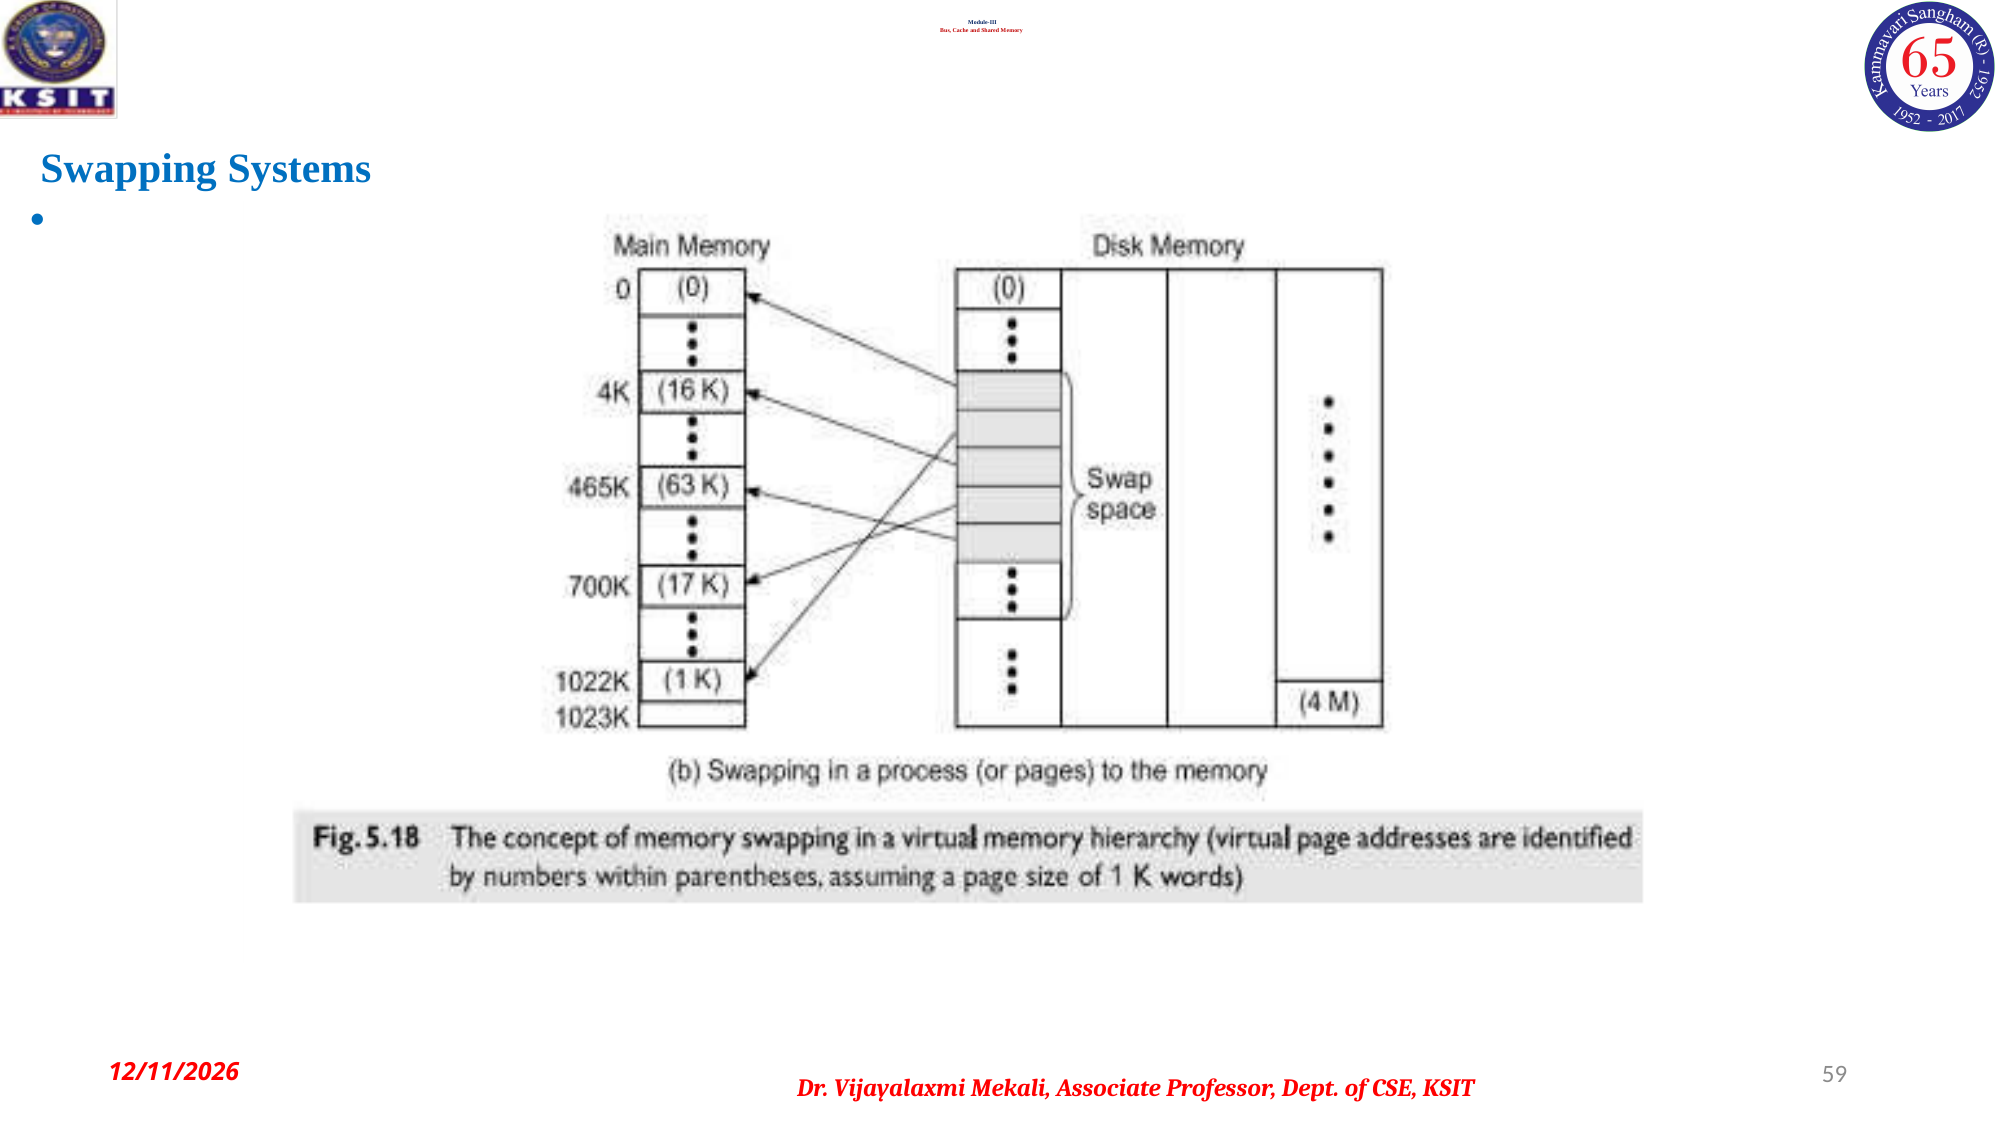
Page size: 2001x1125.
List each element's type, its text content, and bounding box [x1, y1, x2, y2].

footer Dr. Vijayalaxmi Mekali, Associate Professor, Dept. of CSE, KSIT [654, 1056, 1620, 1117]
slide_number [45, 1042, 303, 1103]
slide_number 59 [1412, 1042, 1863, 1103]
picture [1862, 0, 1997, 134]
text_box Swapping Systems • [15, 133, 1982, 499]
picture [0, 0, 120, 121]
title Module-III Bus, Cache and Shared Memory [120, 0, 1845, 42]
picture [242, 201, 1755, 963]
